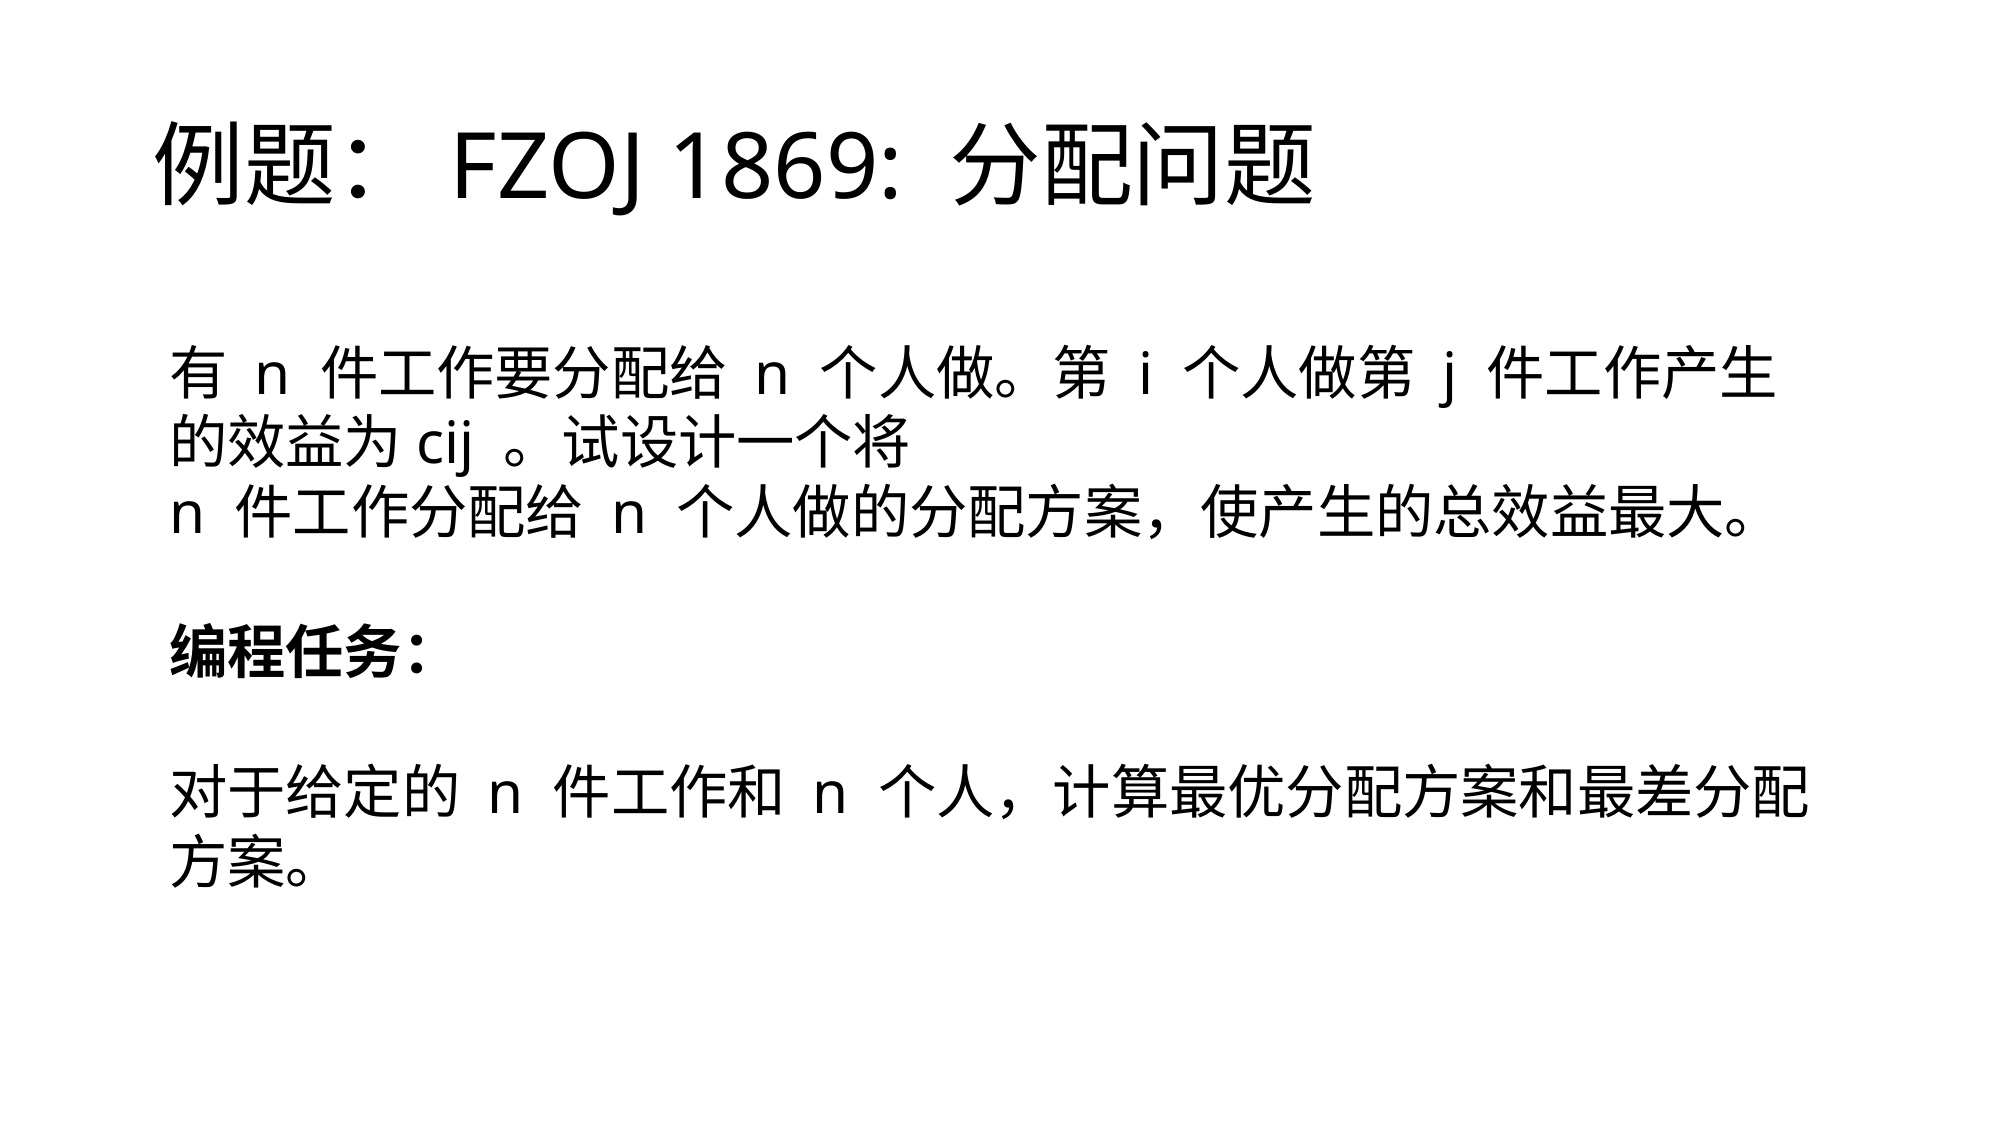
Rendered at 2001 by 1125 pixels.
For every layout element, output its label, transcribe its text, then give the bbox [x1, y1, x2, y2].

title 例题：FZOJ 1869: 分配问题 [137, 59, 1863, 278]
text_box 有 n 件工作要分配给 n 个人做。第 i 个人做第 j 件工作产生的效益为cij 。试设计一个将 n 件工作分配给 n 个人做的分配方案，使产生的总效益最大。 编程任务： 对于给定的 n 件工作和 n 个人，计算最优分配方案和最差分配方案。 [154, 328, 1827, 903]
